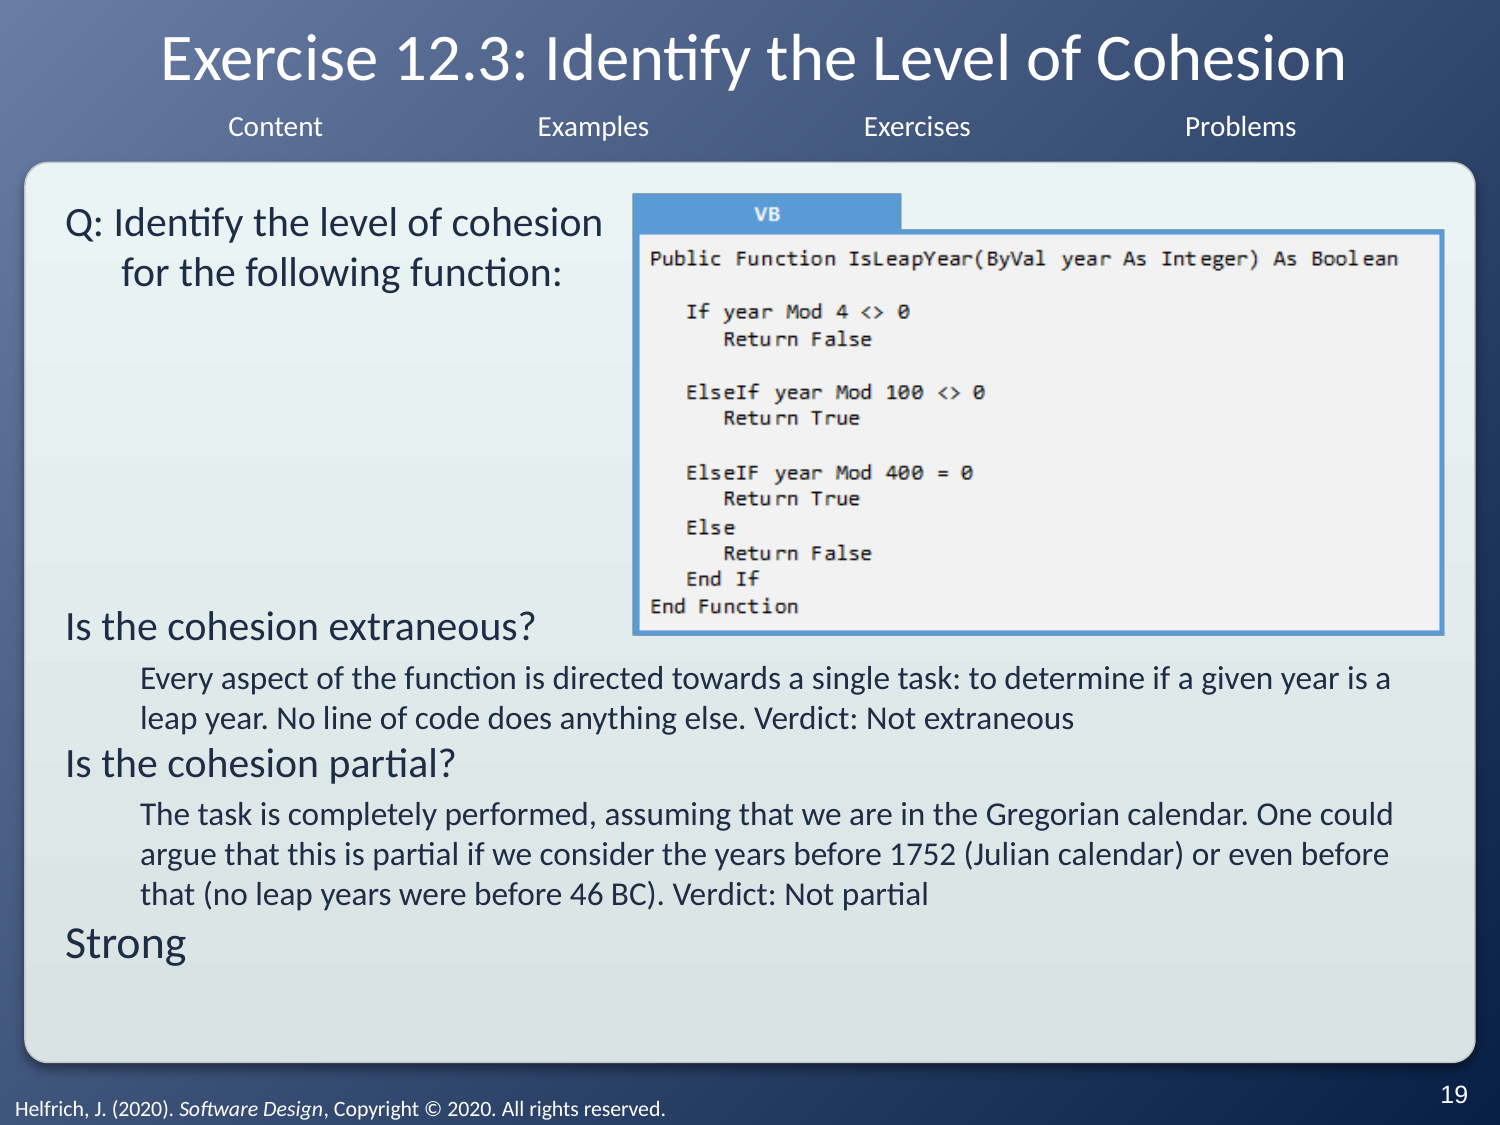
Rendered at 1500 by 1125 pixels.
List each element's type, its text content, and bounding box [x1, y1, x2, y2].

list Q: Identify the level of cohesion for the following function: Is the cohesion extraneous? Every aspect of the function is directed towards a single task: to determine if a given year is a leap year. No line of code does anything else. Verdict: Not extraneous Is the cohesion partial? The task is completely performed, assuming that we are in the Gregorian calendar. One could argue that this is partial if we consider the years before 1752 (Julian calendar) or even before that (no leap years were before 46 BC). Verdict: Not partial Strong [50, 187, 1450, 1038]
title Exercise 12.3: Identify the Level of Cohesion [33, 16, 1475, 92]
picture [627, 187, 1451, 641]
slide_number ‹#› [1404, 1062, 1500, 1125]
